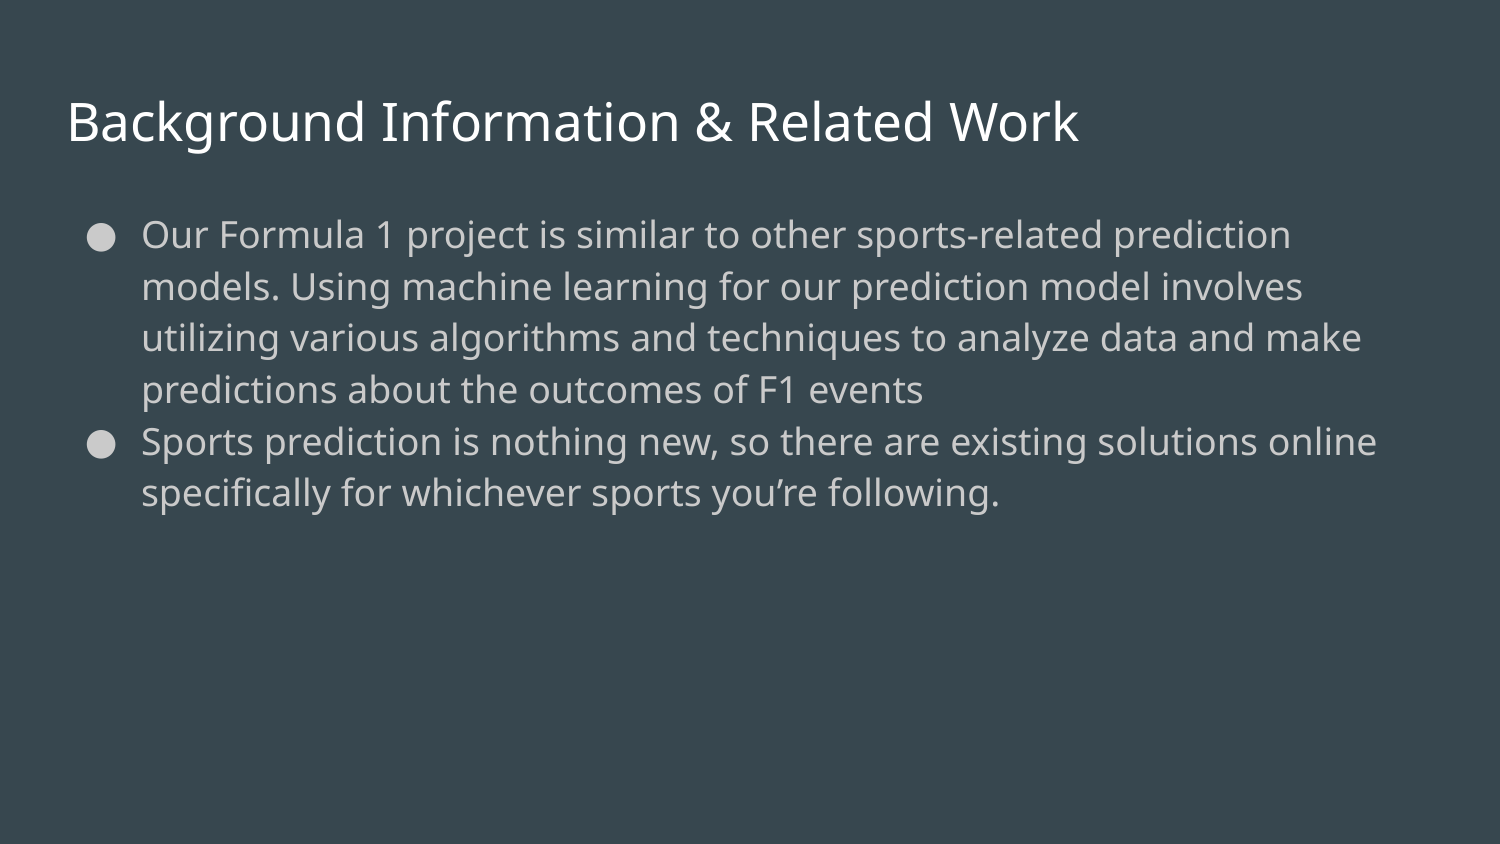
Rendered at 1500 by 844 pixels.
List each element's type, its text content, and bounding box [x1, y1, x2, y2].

list Our Formula 1 project is similar to other sports-related prediction models. Using machine learning for our prediction model involves utilizing various algorithms and techniques to analyze data and make predictions about the outcomes of F1 events Sports prediction is nothing new, so there are existing solutions online specifically for whichever sports you’re following. [51, 189, 1449, 750]
title Background Information & Related Work [51, 72, 1449, 167]
